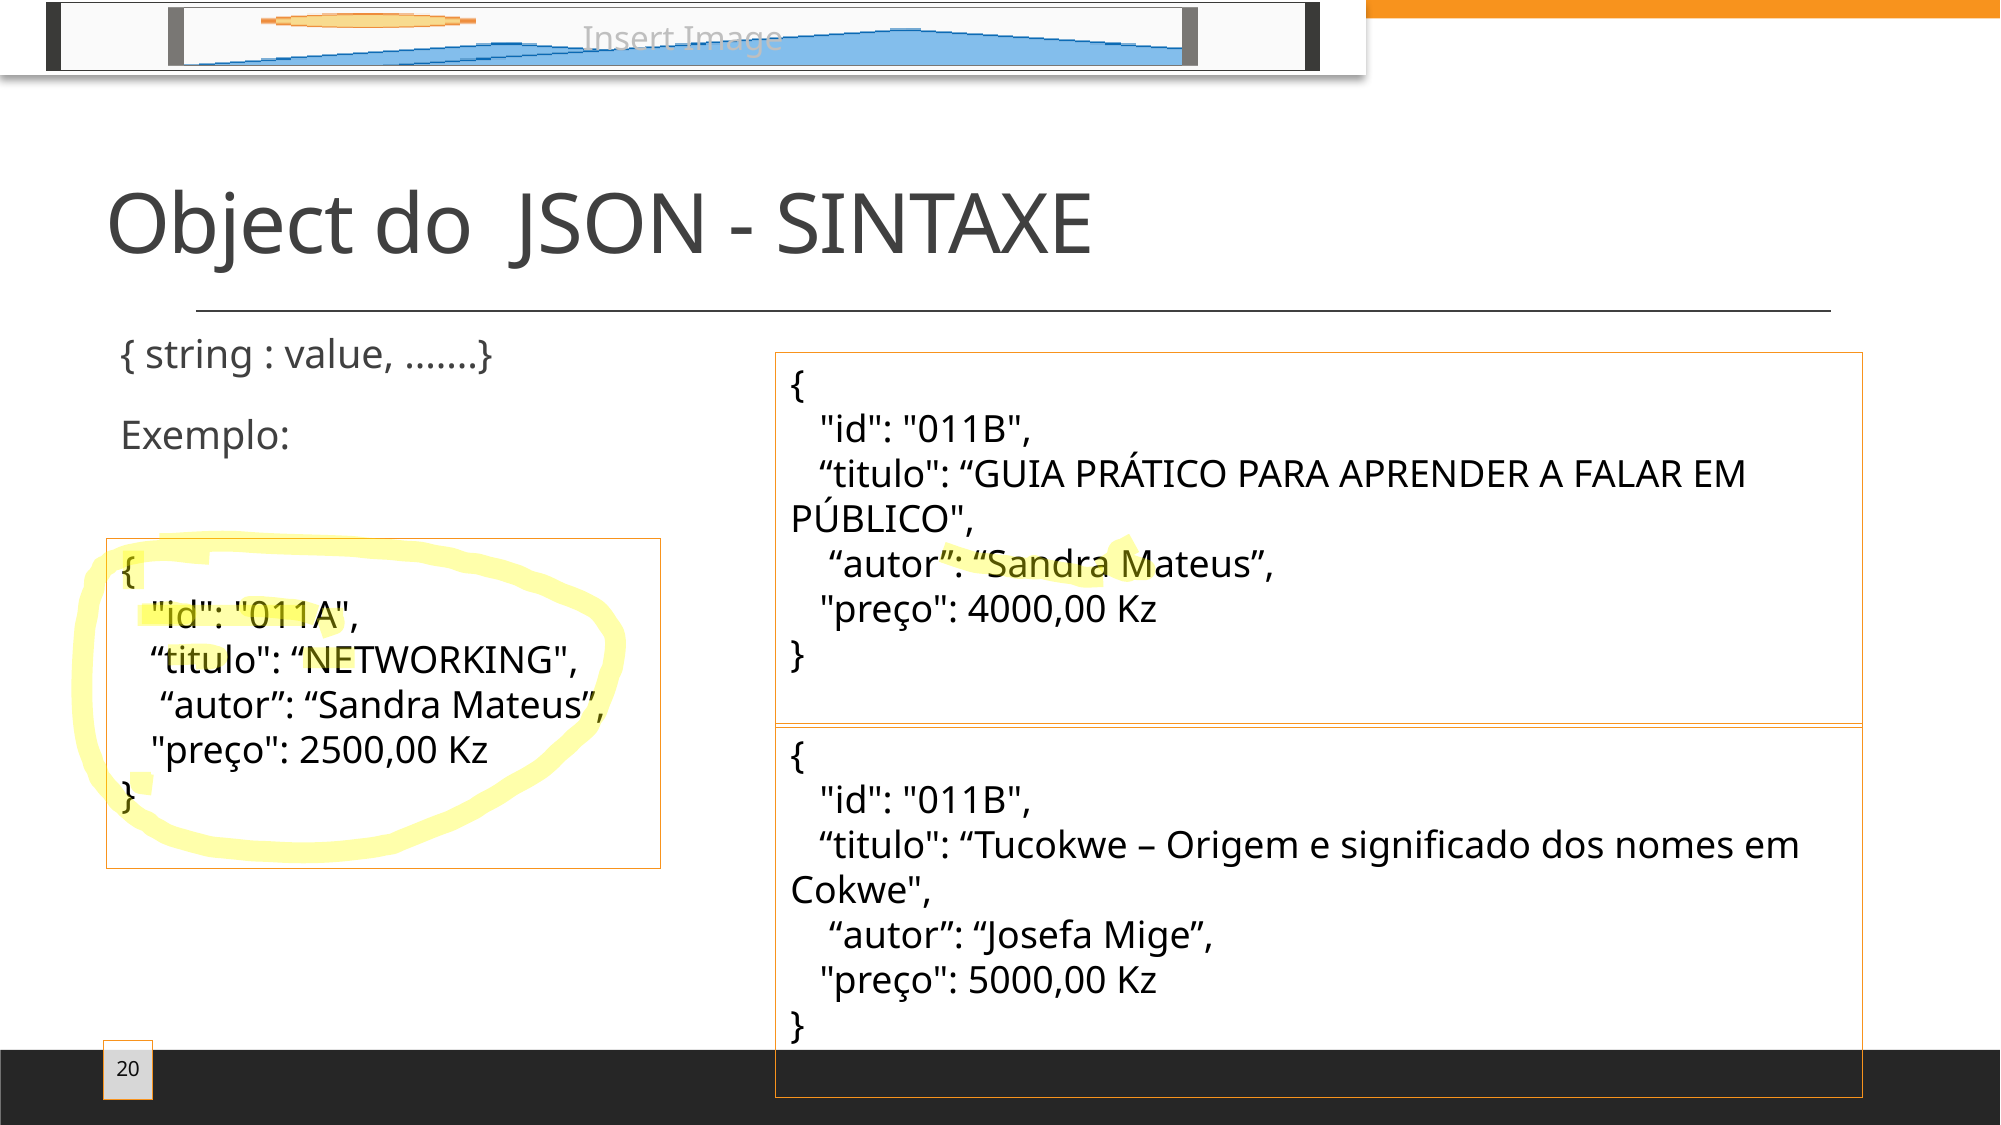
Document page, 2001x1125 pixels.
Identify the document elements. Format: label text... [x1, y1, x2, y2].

title Object do JSON - SINTAXE [90, 162, 1863, 279]
list { string : value, .......} Exemplo: [90, 316, 1778, 501]
text_box { "id": "011B", “titulo": “GUIA PRÁTICO PARA APRENDER A FALAR EM PÚBLICO", “autor”: “Sandra Mateus”, "preço": 4000,00 Kz } [775, 352, 1863, 723]
text_box JUG HUILA [106, 538, 626, 864]
text_box { "id": "011B", “titulo": “Tucokwe – Origem e significado dos nomes em Cokwe", “autor”: “Josefa Mige”, "preço": 5000,00 Kz } [775, 723, 1863, 1098]
text_box { "id": "011A", “titulo": “NETWORKING", “autor”: “Sandra Mateus”, "preço": 2500,00 Kz } [106, 538, 661, 869]
picture [0, 0, 1367, 76]
text_box JUG HUILA [938, 534, 1156, 588]
slide_number 20 [103, 1040, 153, 1100]
